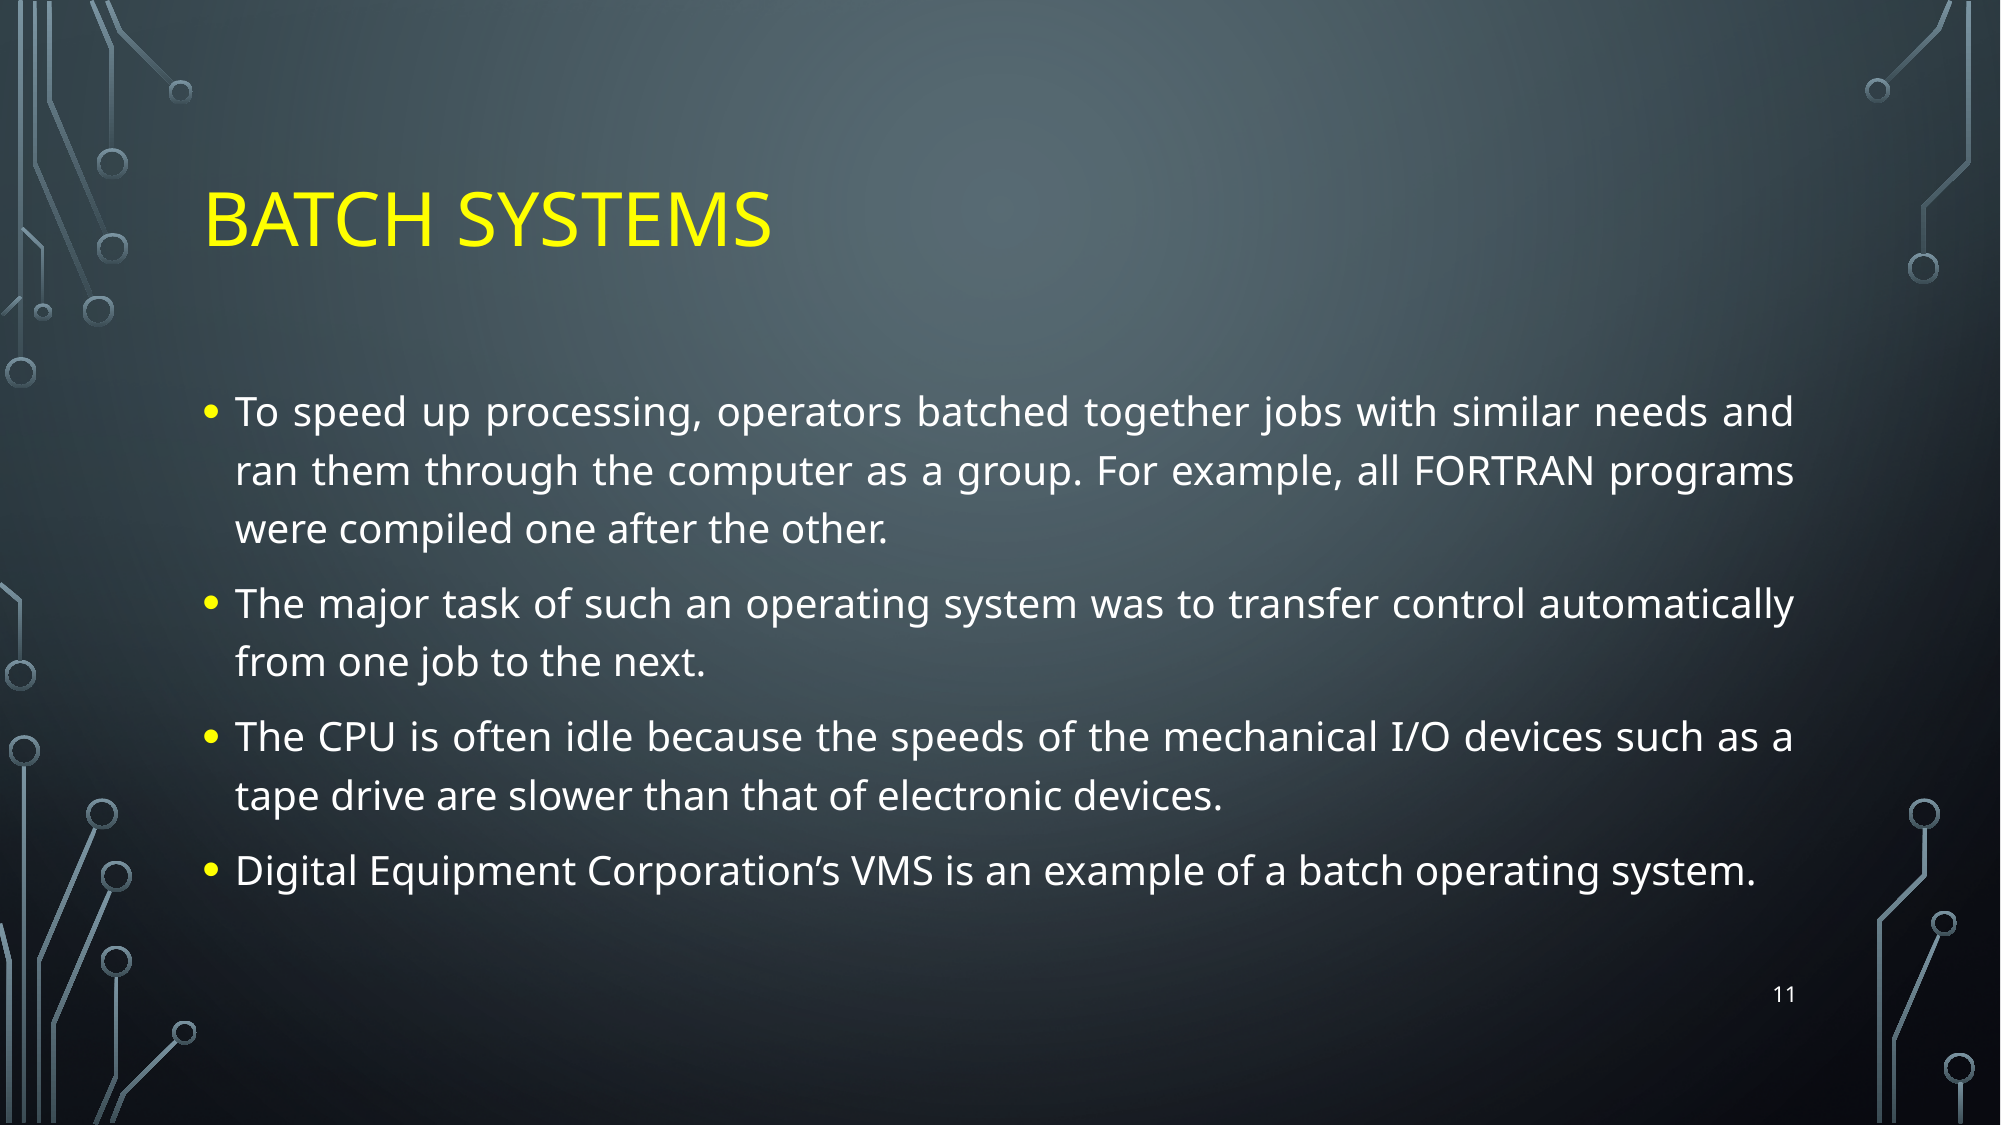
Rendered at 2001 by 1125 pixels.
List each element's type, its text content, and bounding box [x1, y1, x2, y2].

slide_number 11 [1685, 965, 1813, 1025]
list To speed up processing, operators batched together jobs with similar needs and ran them through the computer as a group. For example, all FORTRAN programs were compiled one after the other. The major task of such an operating system was to transfer control automatically from one job to the next. The CPU is often idle because the speeds of the mechanical I/O devices such as a tape drive are slower than that of electronic devices. Digital Equipment Corporation’s VMS is an example of a batch operating system. [187, 369, 1813, 950]
title Batch Systems [187, 101, 1813, 344]
